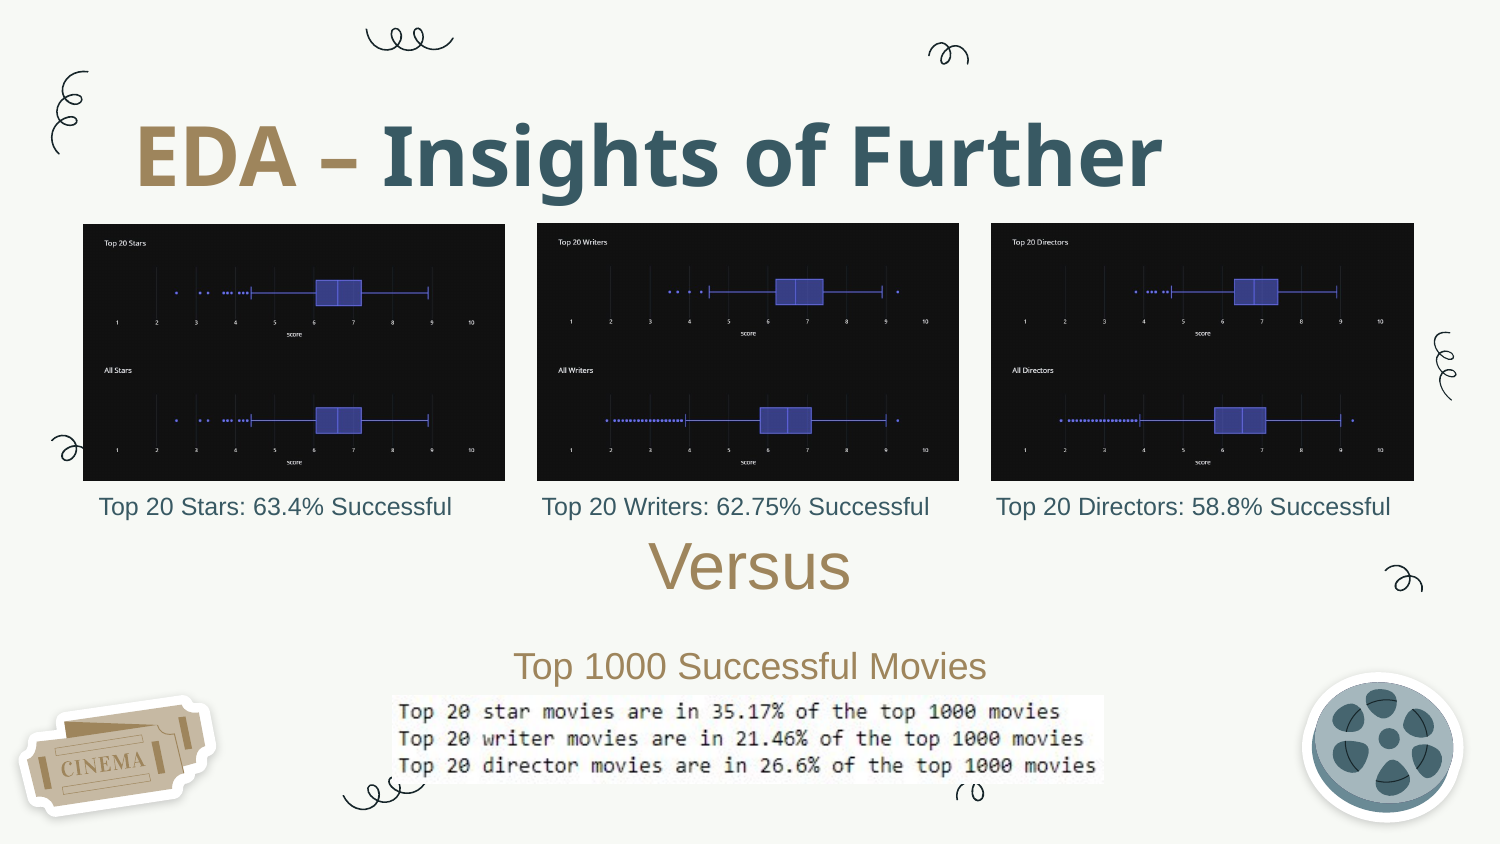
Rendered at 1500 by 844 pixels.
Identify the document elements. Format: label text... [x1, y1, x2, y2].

text_box Top 20 Directors: 58.8% Successful [981, 482, 1414, 528]
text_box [1305, 682, 1460, 813]
title EDA – Insights of Further Analysis [118, 72, 1382, 167]
text_box Versus Top 1000 Successful Movies [481, 515, 1019, 694]
text_box Top 20 Writers: 62.75% Successful [526, 482, 959, 515]
text_box Top 20 Stars: 63.4% Successful [83, 482, 516, 528]
picture [537, 222, 960, 481]
picture [83, 223, 505, 481]
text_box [24, 701, 211, 811]
picture [991, 222, 1414, 481]
picture [392, 695, 1105, 784]
